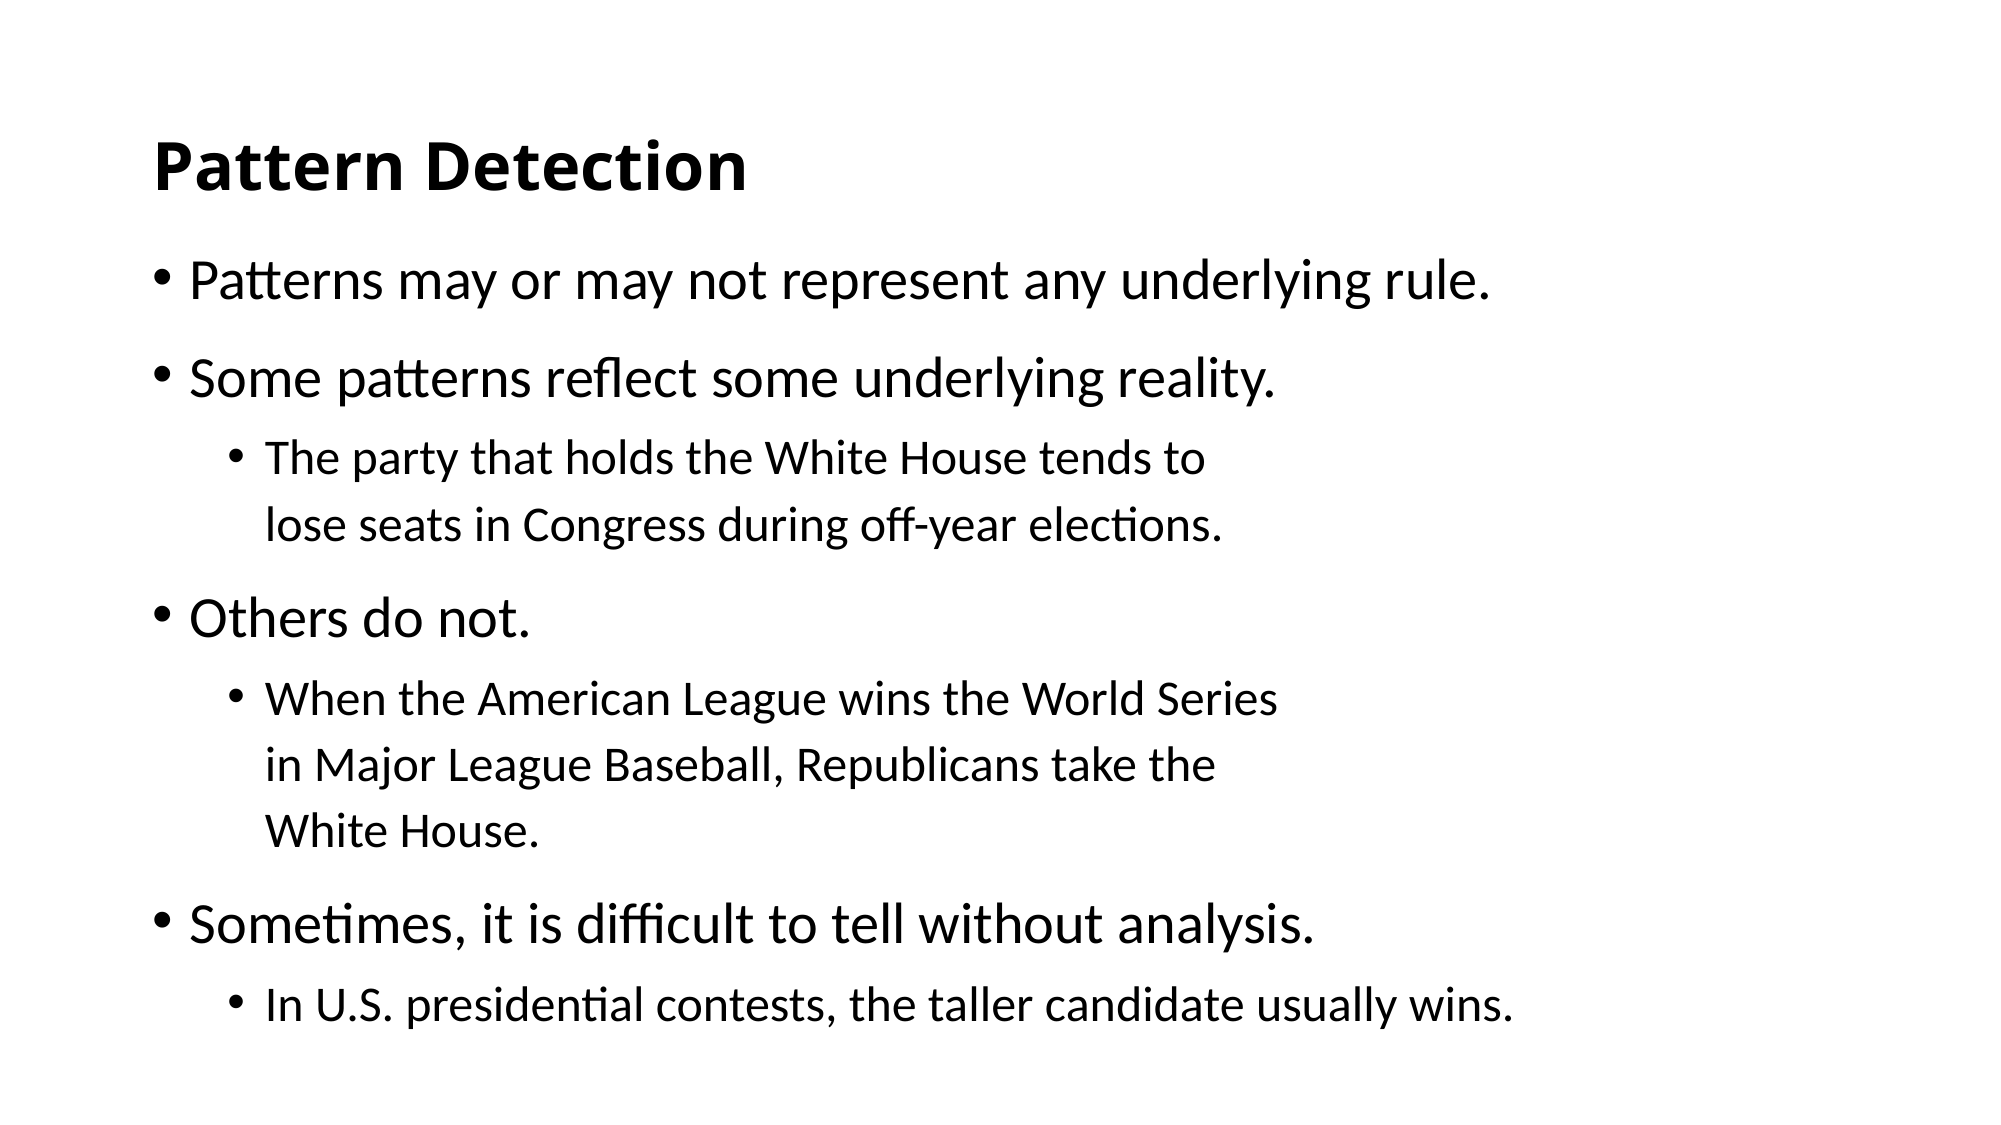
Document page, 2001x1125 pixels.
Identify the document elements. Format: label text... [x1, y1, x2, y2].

list Patterns may or may not represent any underlying rule. Some patterns reflect some underlying reality. The party that holds the White House tends to lose seats in Congress during off-year elections. Others do not. When the American League wins the World Series in Major League Baseball, Republicans take the White House. Sometimes, it is difficult to tell without analysis. In U.S. presidential contests, the taller candidate usually wins. [137, 226, 1813, 1050]
title Pattern Detection [137, 59, 1863, 278]
